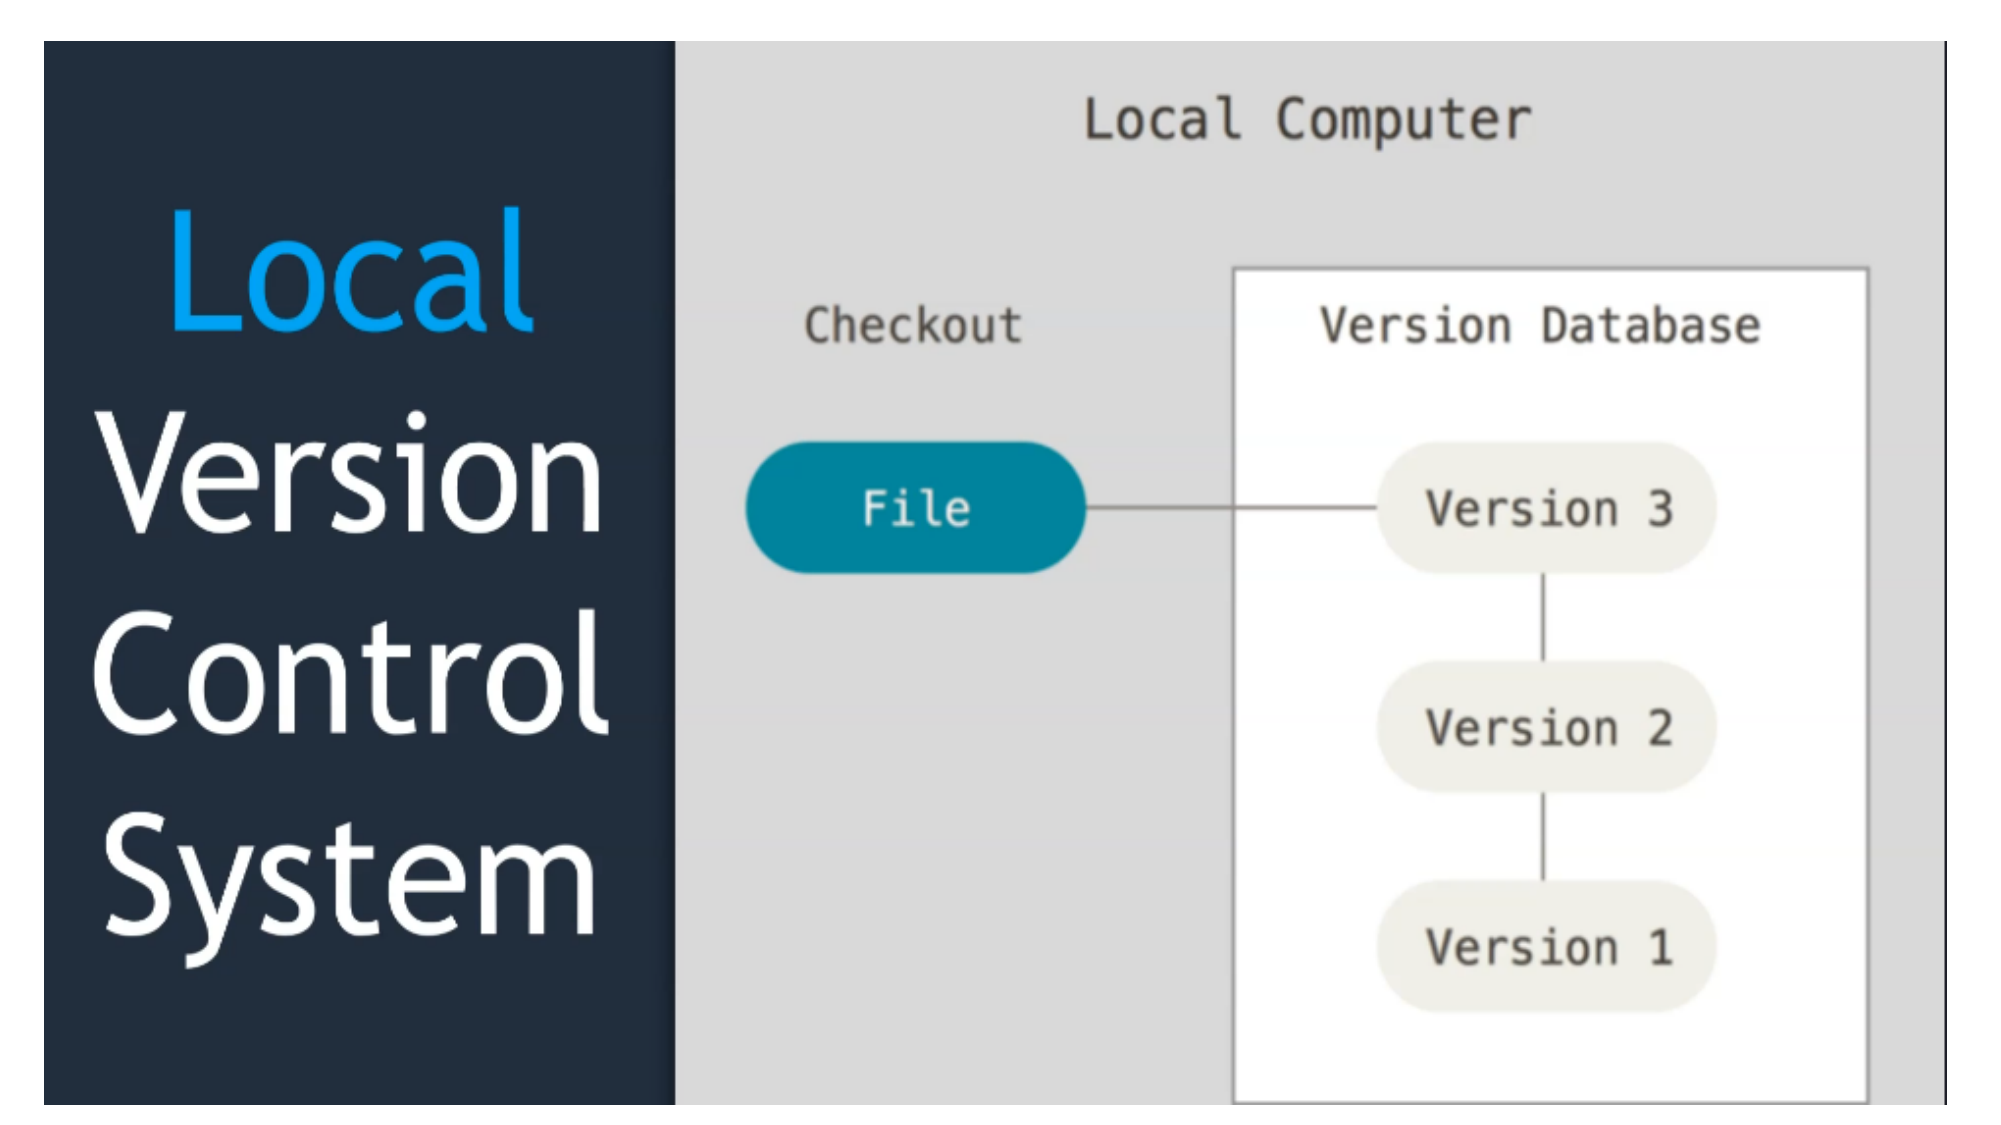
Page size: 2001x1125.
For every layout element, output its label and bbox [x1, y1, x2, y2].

picture [44, 41, 1947, 1105]
